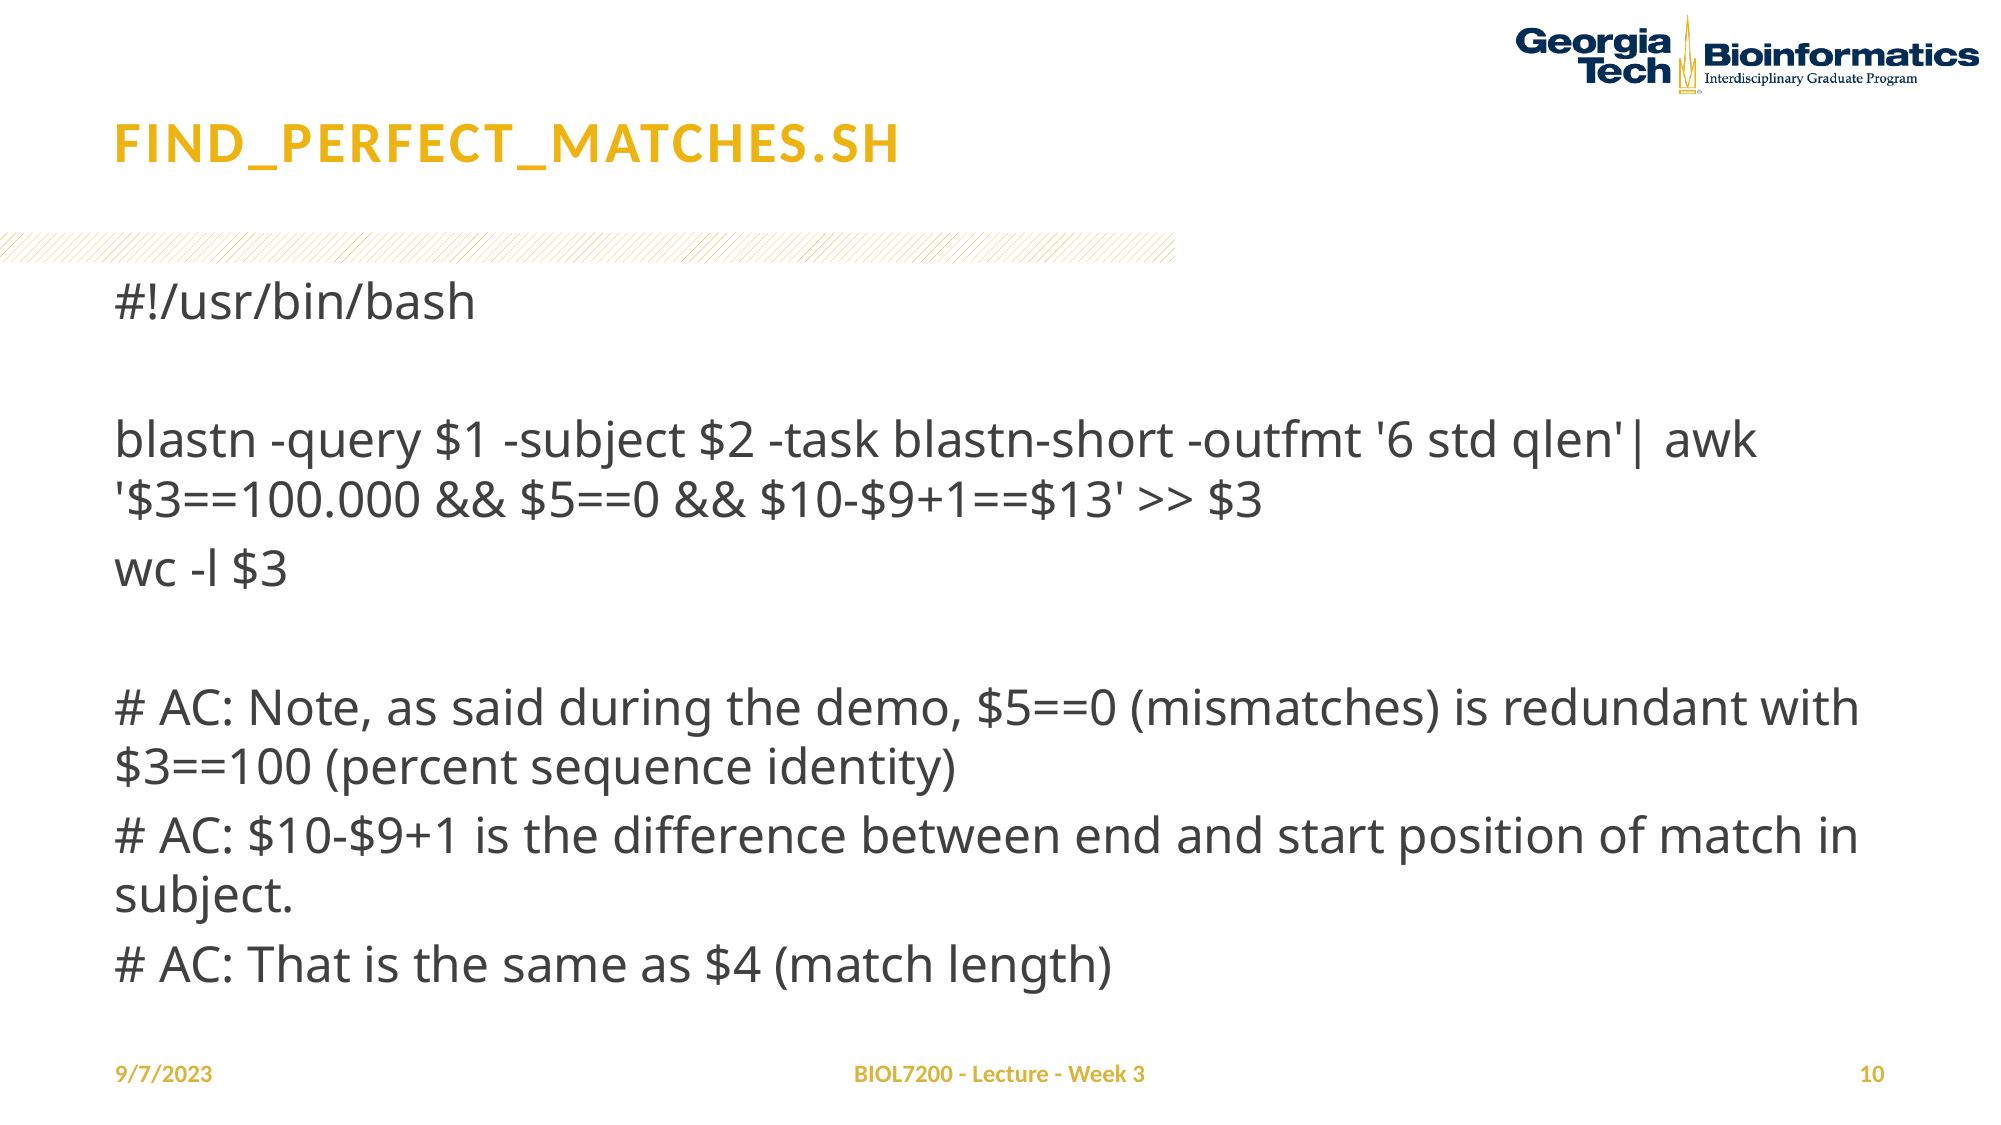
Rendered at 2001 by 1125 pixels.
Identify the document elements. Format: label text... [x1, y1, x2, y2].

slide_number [99, 1042, 567, 1103]
footer BIOL7200 - Lecture - Week 3 [683, 1042, 1317, 1103]
title find_perfect_matches.sh [99, 45, 1900, 233]
slide_number 10 [1433, 1042, 1900, 1103]
picture [1516, 15, 1979, 94]
list #!/usr/bin/bash blastn -query $1 -subject $2 -task blastn-short -outfmt '6 std qlen'| awk '$3==100.000 && $5==0 && $10-$9+1==$13' >> $3 wc -l $3 # AC: Note, as said during the demo, $5==0 (mismatches) is redundant with $3==100 (percent sequence identity) # AC: $10-$9+1 is the difference between end and start position of match in subject. # AC: That is the same as $4 (match length) [99, 262, 1900, 1005]
